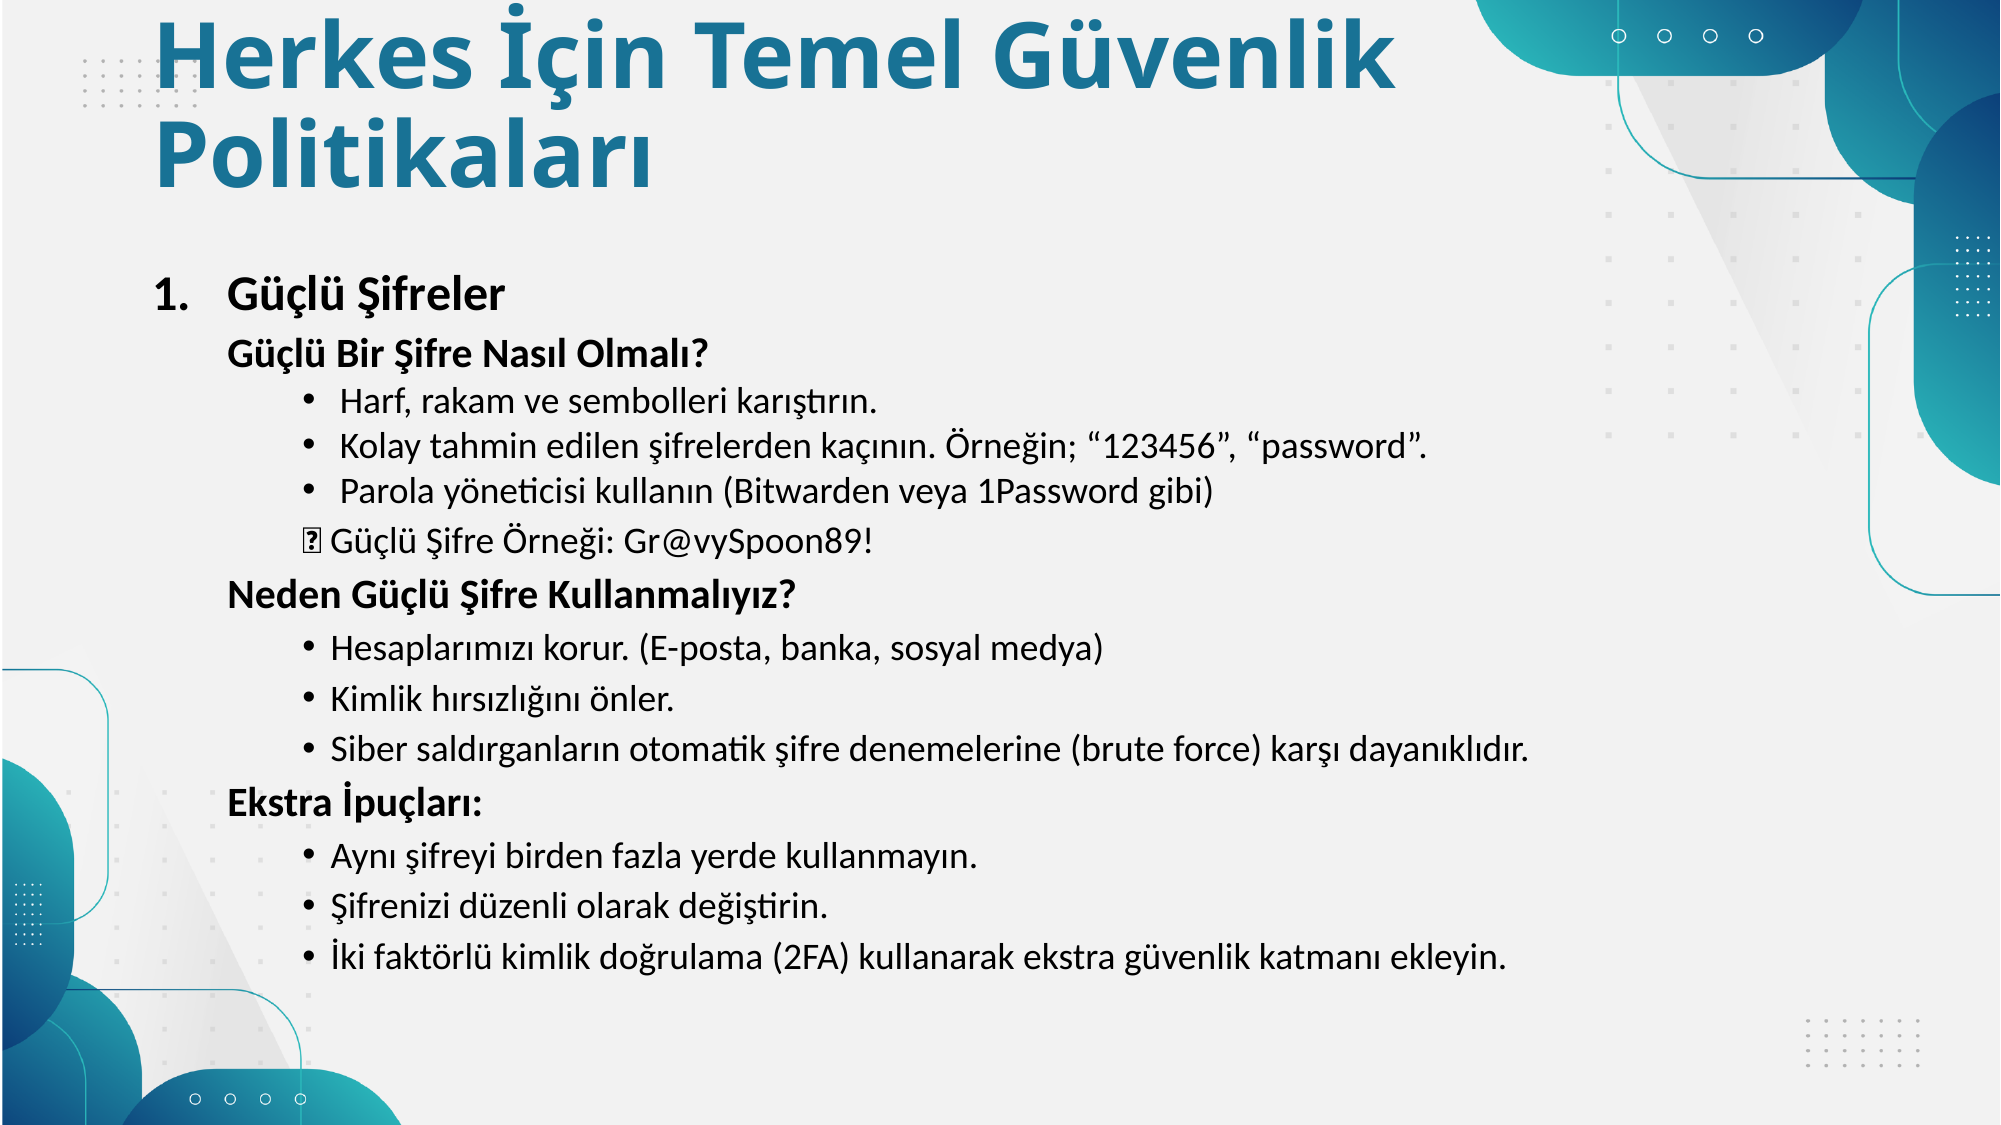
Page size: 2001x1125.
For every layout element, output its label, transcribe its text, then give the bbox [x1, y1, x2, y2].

picture [2, 0, 2000, 1125]
title Herkes İçin Temel Güvenlik Politikaları [137, 0, 1863, 218]
list Güçlü Şifreler Güçlü Bir Şifre Nasıl Olmalı? Harf, rakam ve sembolleri karıştırın. Kolay tahmin edilen şifrelerden kaçının. Örneğin; “123456”, “password”. Parola yöneticisi kullanın (Bitwarden veya 1Password gibi) 🔑 Güçlü Şifre Örneği: Gr@vySpoon89! Neden Güçlü Şifre Kullanmalıyız? Hesaplarımızı korur. (E-posta, banka, sosyal medya) Kimlik hırsızlığını önler. Siber saldırganların otomatik şifre denemelerine (brute force) karşı dayanıklıdır. Ekstra İpuçları: Aynı şifreyi birden fazla yerde kullanmayın. Şifrenizi düzenli olarak değiştirin. İki faktörlü kimlik doğrulama (2FA) kullanarak ekstra güvenlik katmanı ekleyin. [137, 253, 1863, 986]
